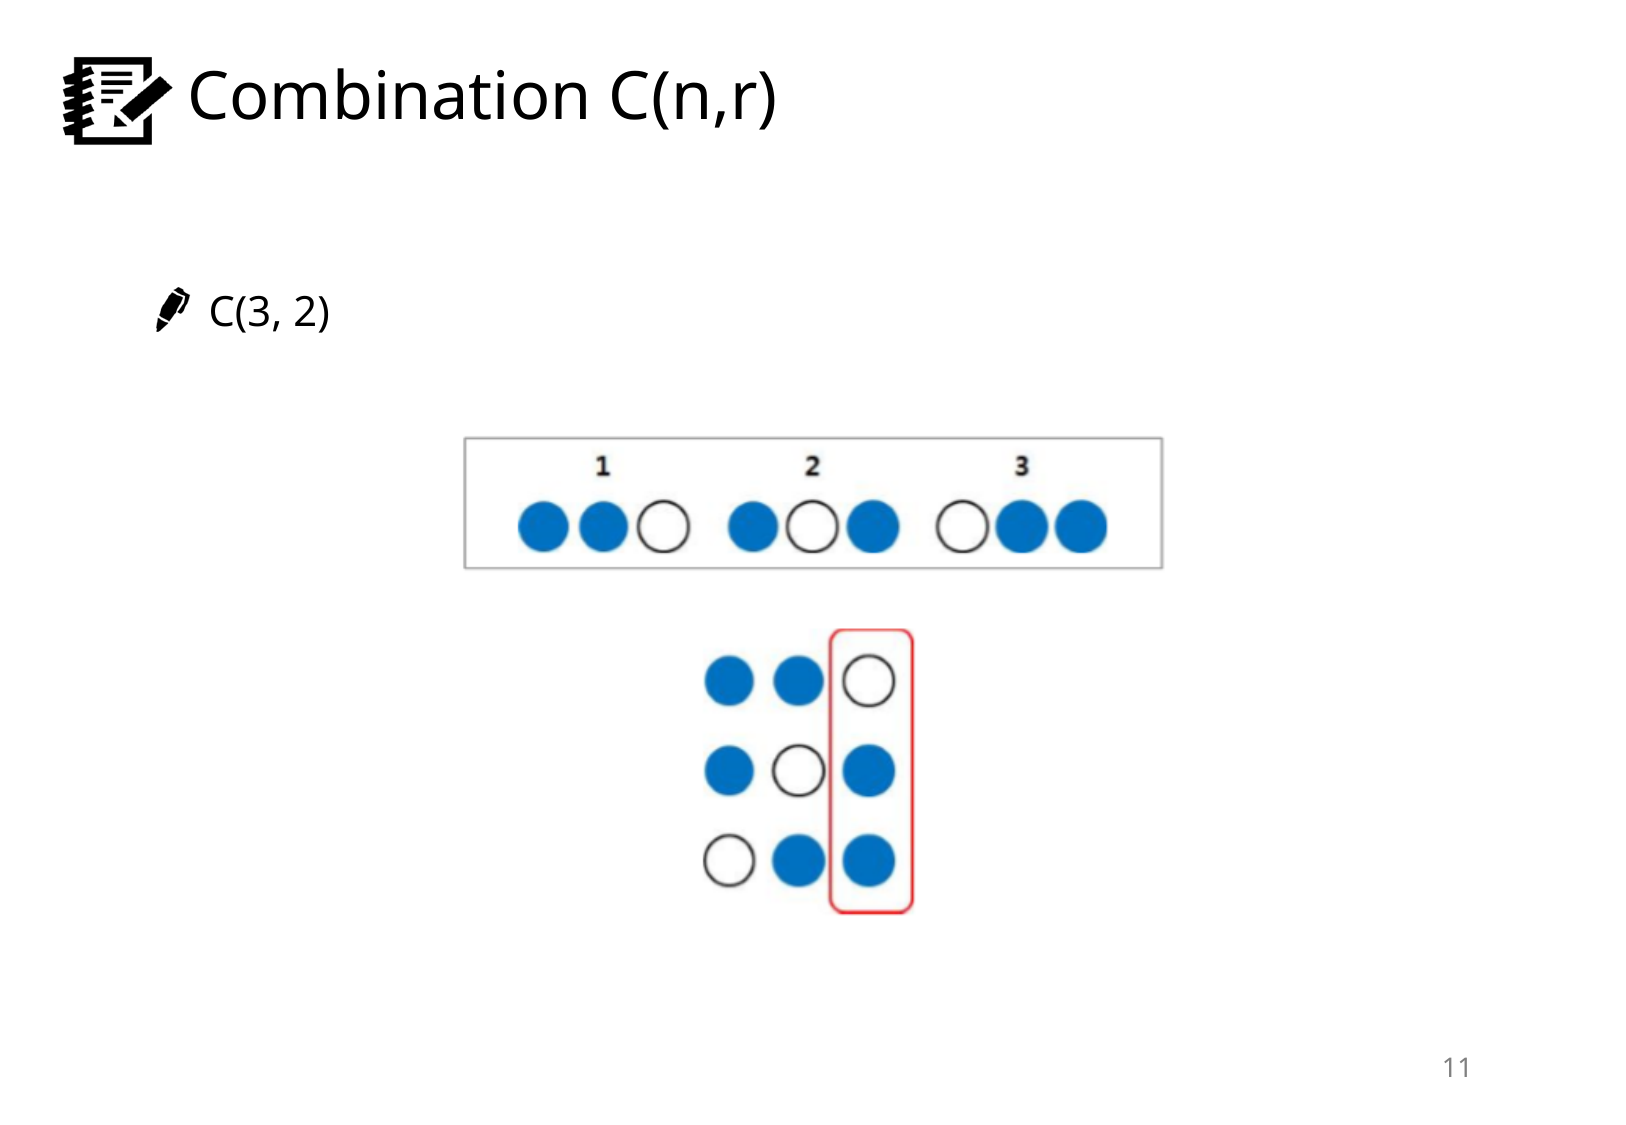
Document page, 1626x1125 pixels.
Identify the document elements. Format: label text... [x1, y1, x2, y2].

title Combination C(n,r) [172, 45, 1625, 176]
slide_number 11 [1137, 1042, 1488, 1103]
picture [60, 42, 175, 159]
picture [672, 621, 953, 941]
picture [451, 427, 1174, 580]
list C(3, 2) [137, 262, 1138, 362]
picture [152, 287, 193, 332]
